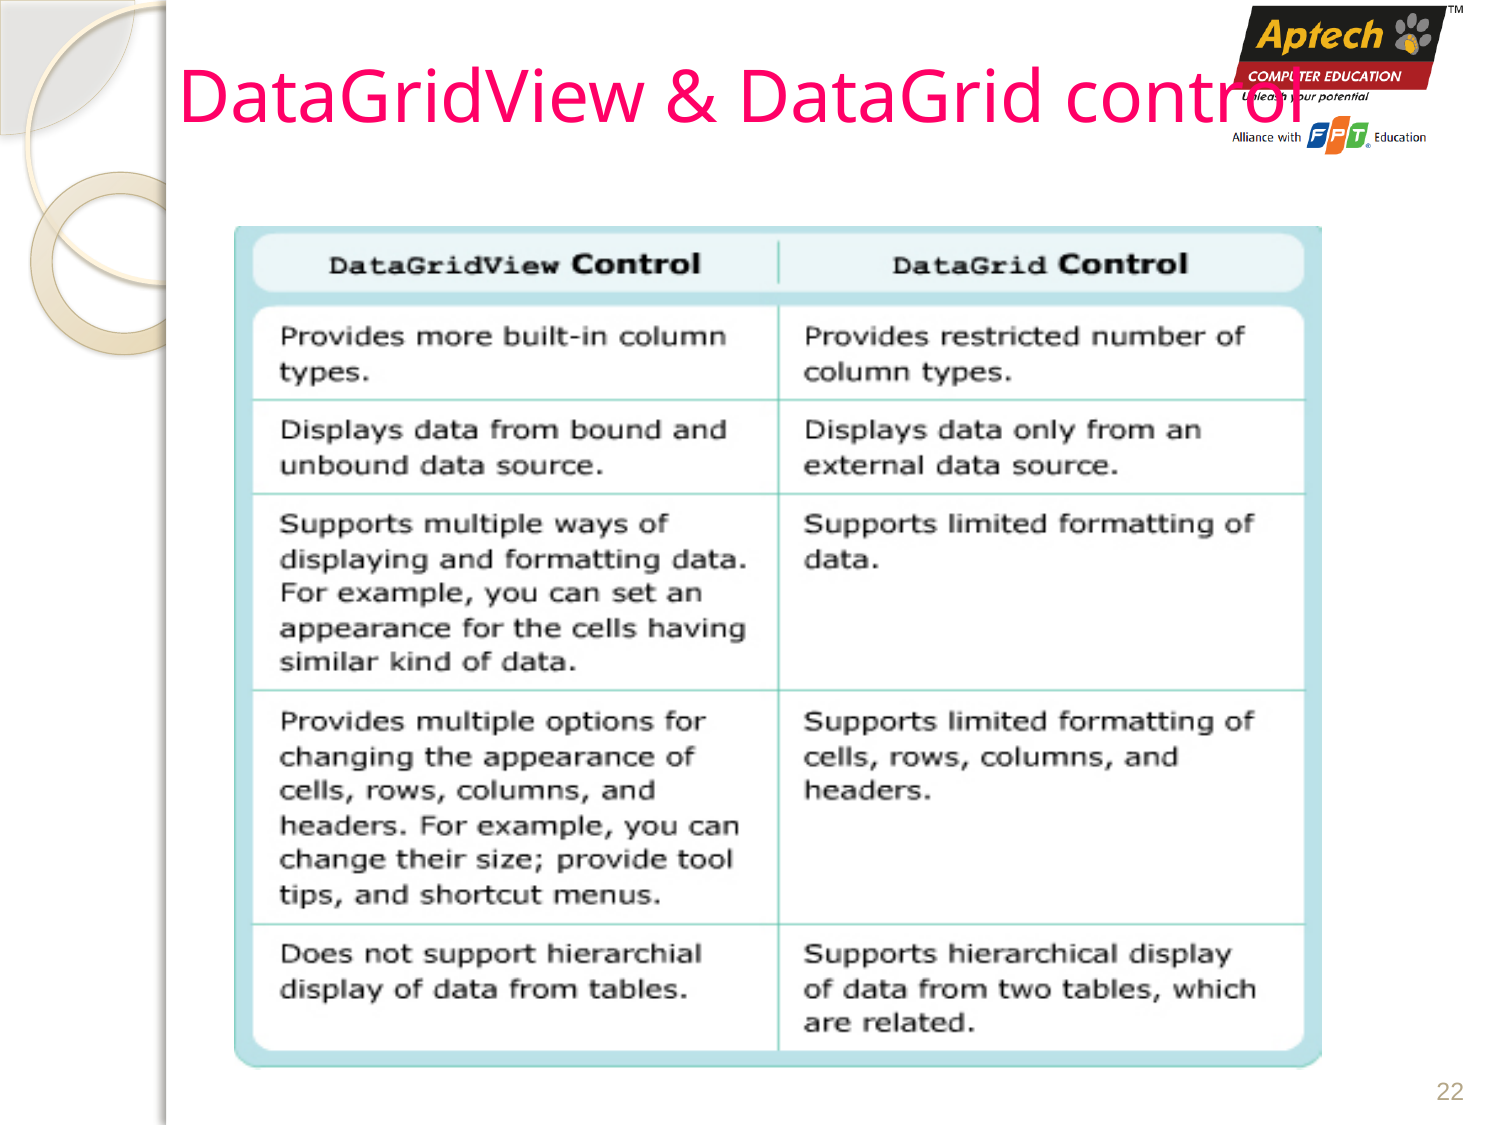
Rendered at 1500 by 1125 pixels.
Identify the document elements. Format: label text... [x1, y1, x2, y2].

picture [1393, 0, 1466, 159]
title DataGridView & DataGrid control [162, 0, 1393, 188]
slide_number 22 [1413, 1034, 1488, 1113]
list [234, 225, 1322, 1071]
